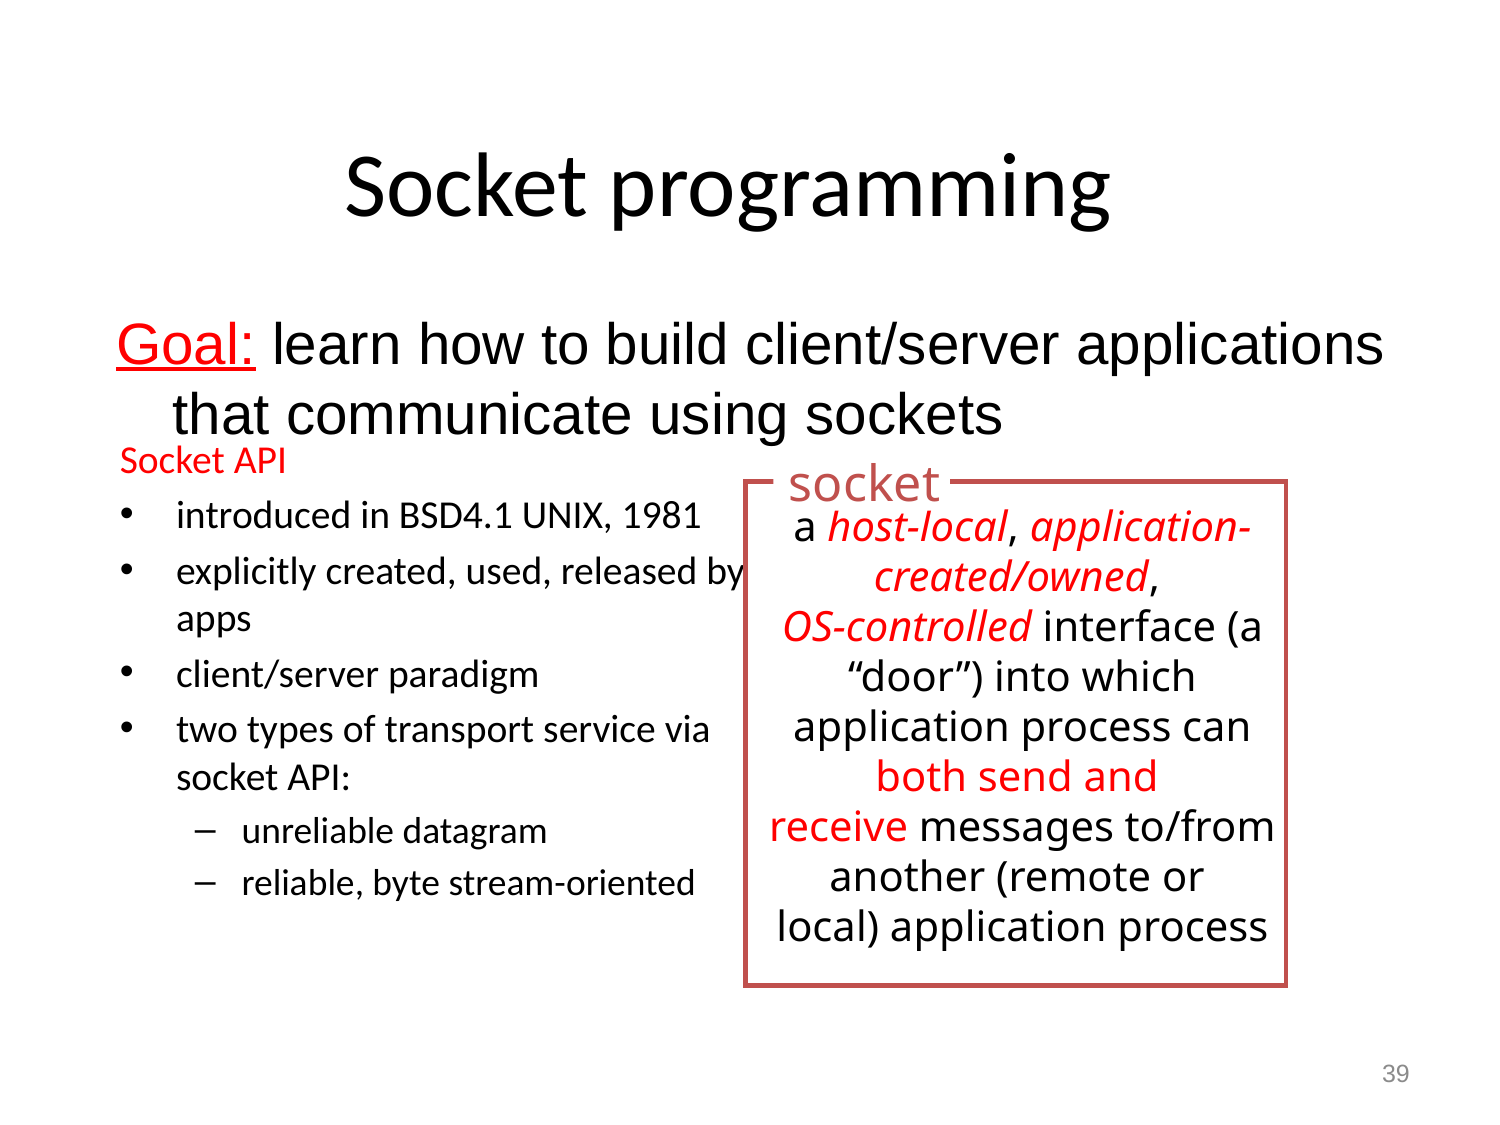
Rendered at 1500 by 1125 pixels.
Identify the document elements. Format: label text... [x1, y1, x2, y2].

slide_number 39 [1074, 1042, 1425, 1103]
title Socket programming [72, 104, 1385, 255]
text_box Goal: learn how to build client/server applications that communicate using sockets [101, 298, 1441, 357]
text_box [745, 443, 1294, 1018]
list Socket API introduced in BSD4.1 UNIX, 1981 explicitly created, used, released by apps client/server paradigm two types of transport service via socket API: unreliable datagram reliable, byte stream-oriented [104, 426, 794, 964]
